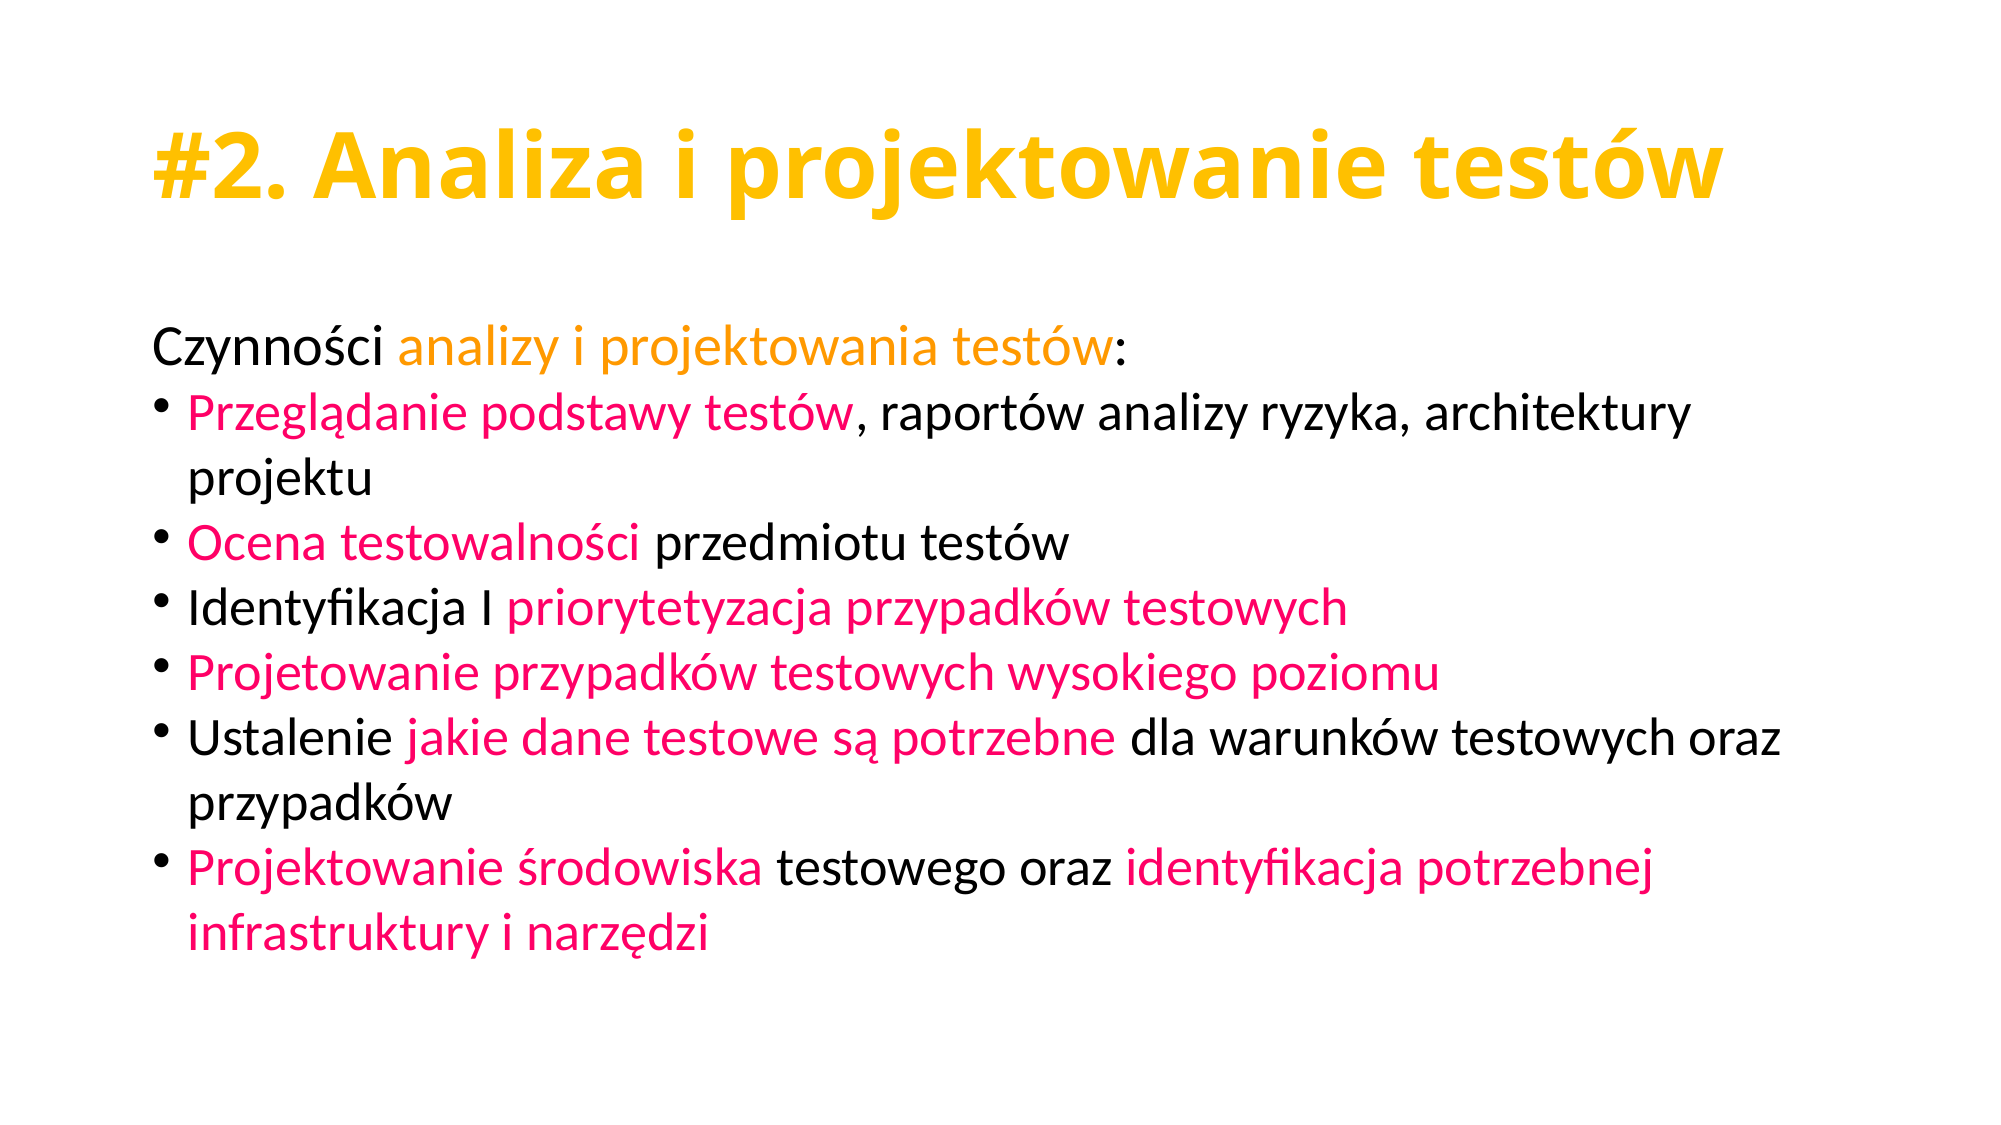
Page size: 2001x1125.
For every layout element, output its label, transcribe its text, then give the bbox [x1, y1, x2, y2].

text_box Czynności analizy i projektowania testów: Przeglądanie podstawy testów, raportów analizy ryzyka, architektury projektu Ocena testowalności przedmiotu testów Identyfikacja I priorytetyzacja przypadków testowych Projetowanie przypadków testowych wysokiego poziomu Ustalenie jakie dane testowe są potrzebne dla warunków testowych oraz przypadków Projektowanie środowiska testowego oraz identyfikacja potrzebnej infrastruktury i narzędzi [137, 299, 1863, 1013]
text_box #2. Analiza i projektowanie testów [137, 59, 1863, 278]
